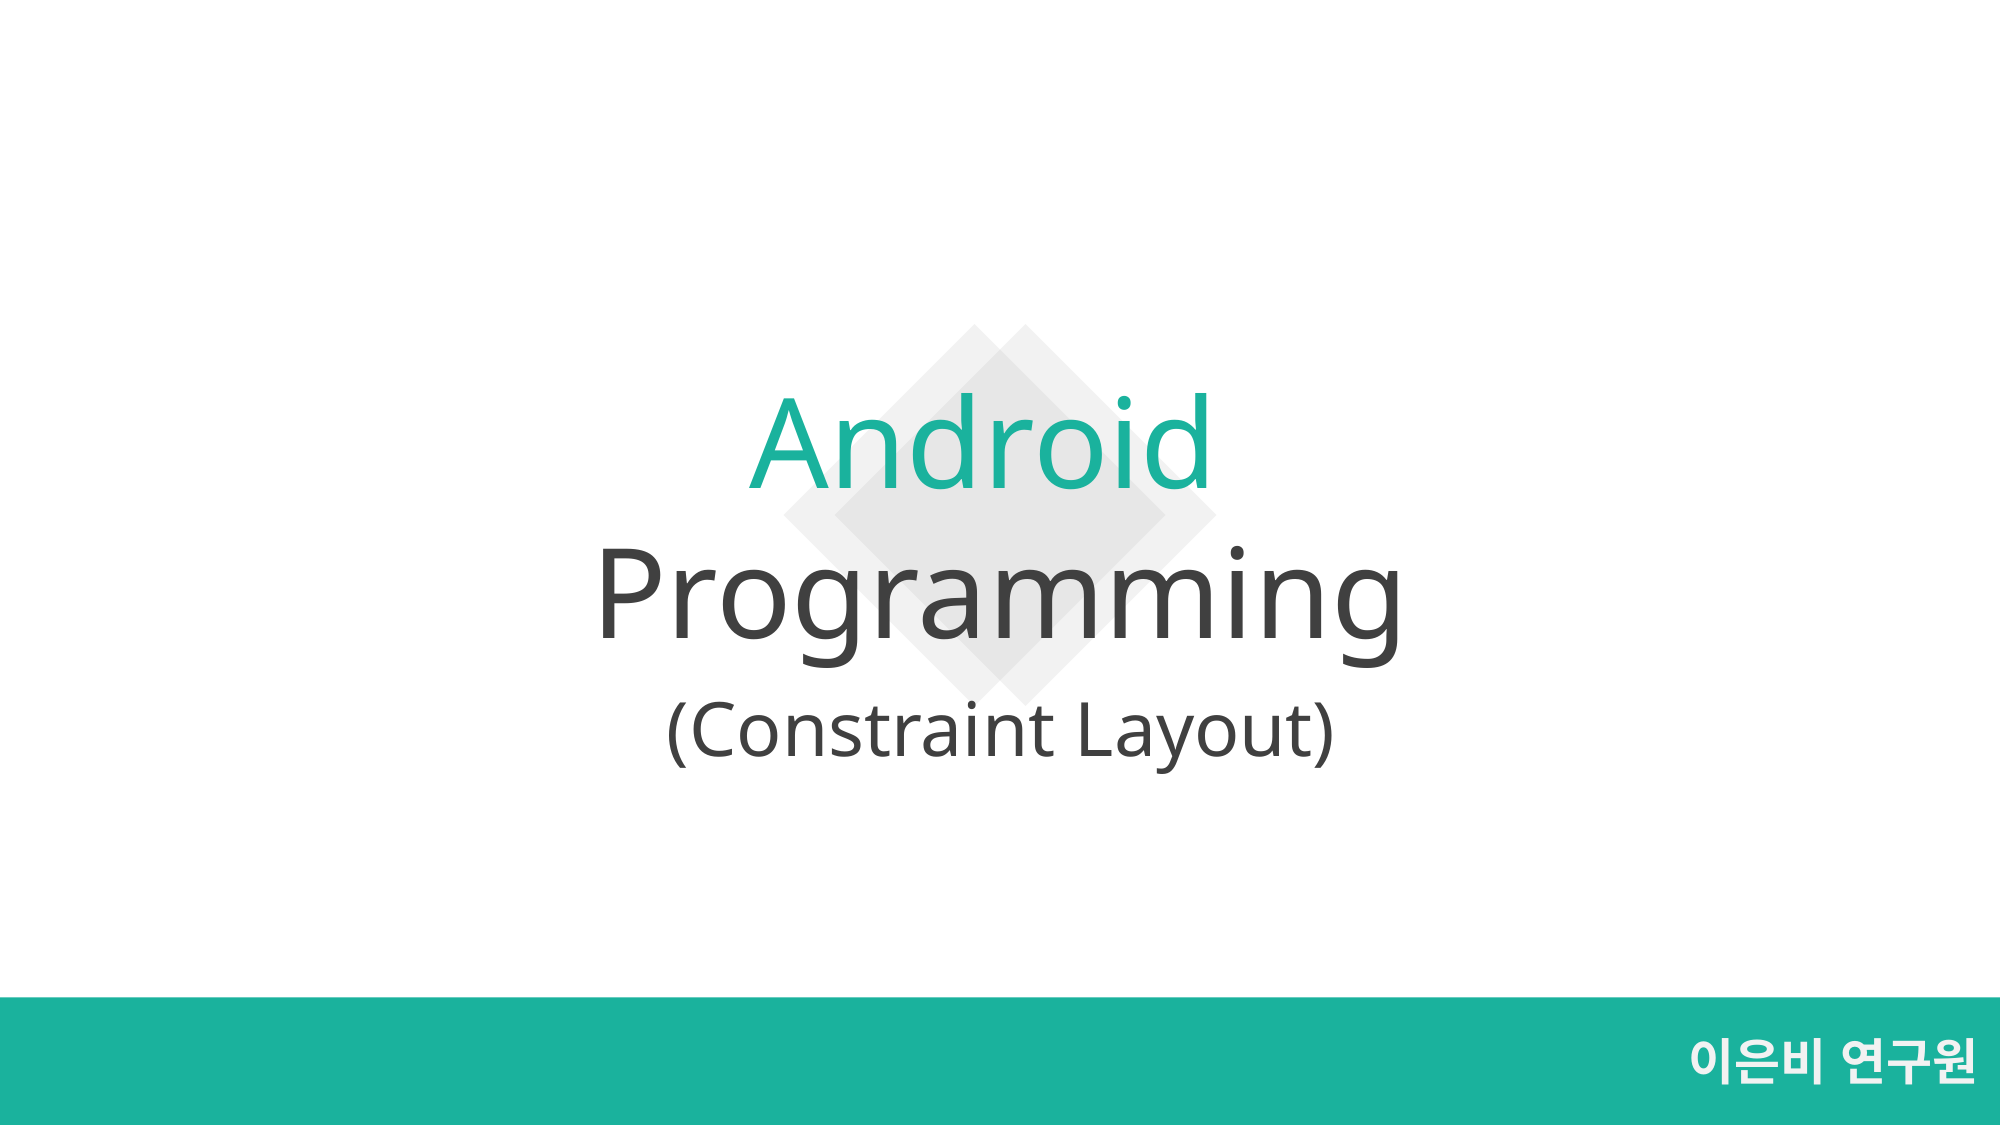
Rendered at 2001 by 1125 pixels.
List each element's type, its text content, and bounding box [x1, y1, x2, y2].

text_box 이은비 연구원 [1673, 1023, 1994, 1099]
text_box Android Programming [576, 355, 783, 671]
text_box (Constraint Layout) [652, 674, 1351, 779]
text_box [783, 324, 1217, 706]
text_box [0, 996, 2000, 1125]
text_box Android Programming [1217, 355, 1424, 671]
